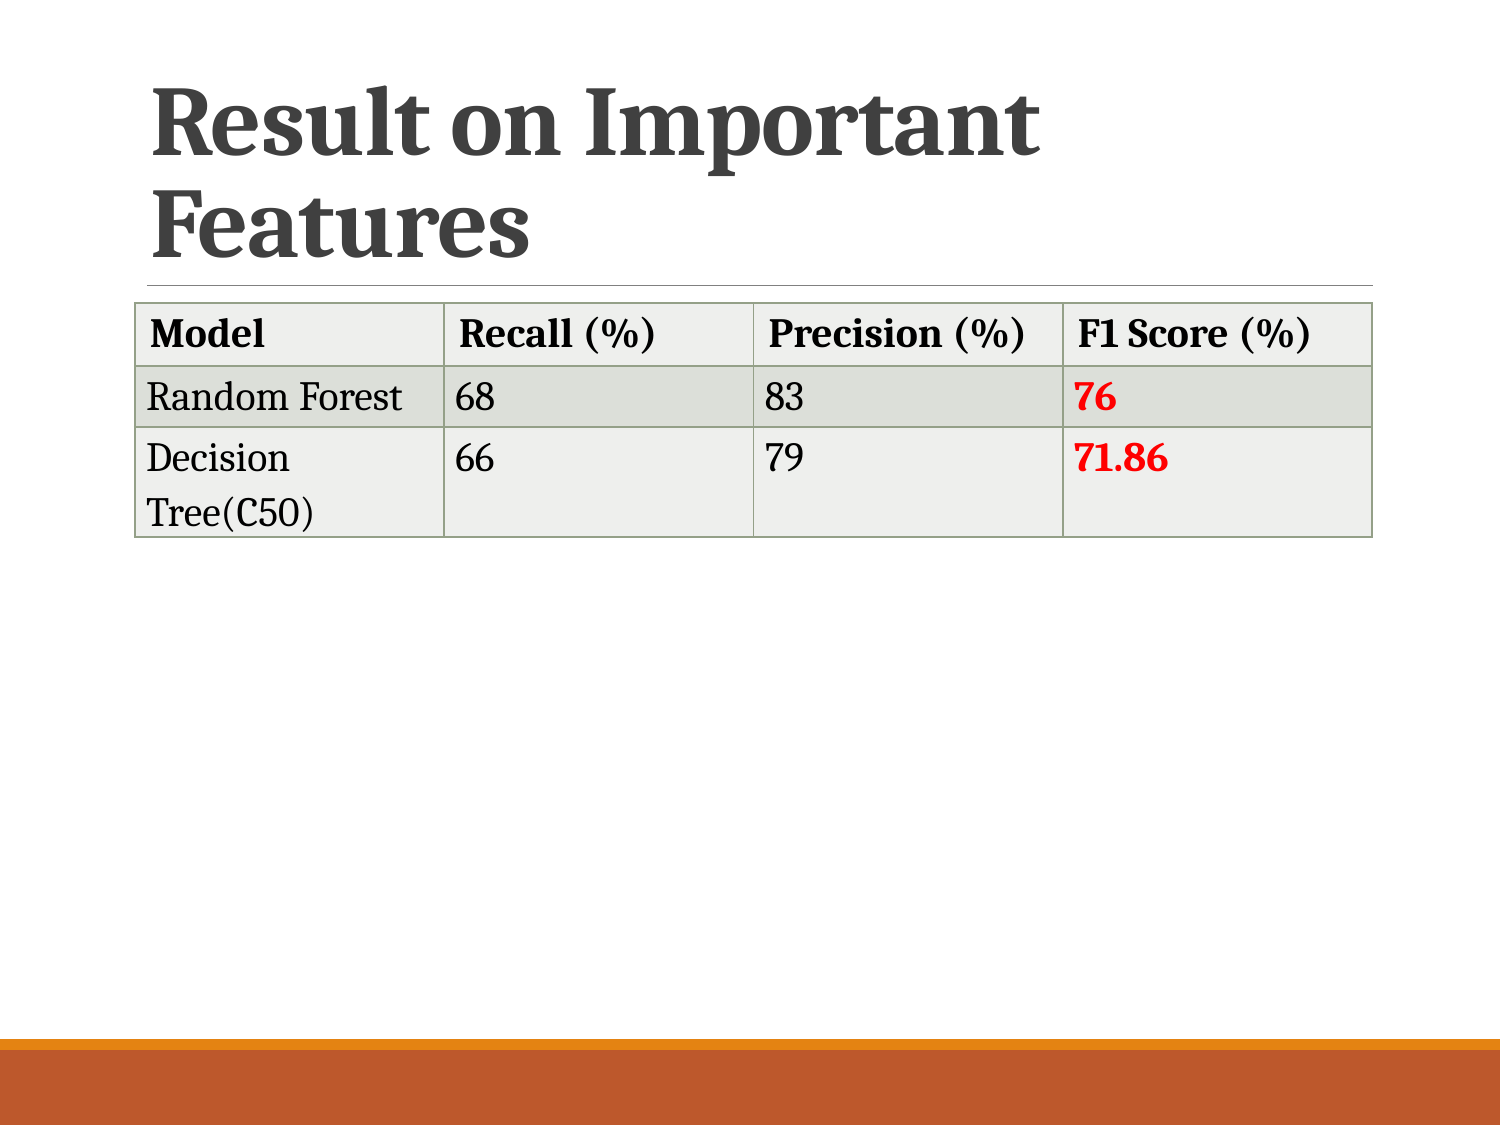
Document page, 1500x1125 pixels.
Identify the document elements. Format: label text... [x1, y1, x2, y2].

table_cell Random Forest [136, 367, 443, 426]
table_header Precision (%) [754, 304, 1062, 365]
table_cell 68 [445, 367, 753, 426]
table_header Recall (%) [445, 304, 753, 365]
table_cell 66 [445, 428, 753, 536]
table_cell 79 [754, 428, 1062, 536]
table_cell 83 [754, 367, 1062, 426]
table_header F1 Score (%) [1064, 304, 1371, 365]
table_header Model [136, 304, 443, 365]
table_cell 71.86 [1064, 428, 1371, 536]
title Result on Important Features [135, 47, 1373, 285]
table_cell Decision Tree(C50) [136, 428, 443, 536]
table_cell 76 [1064, 367, 1371, 426]
